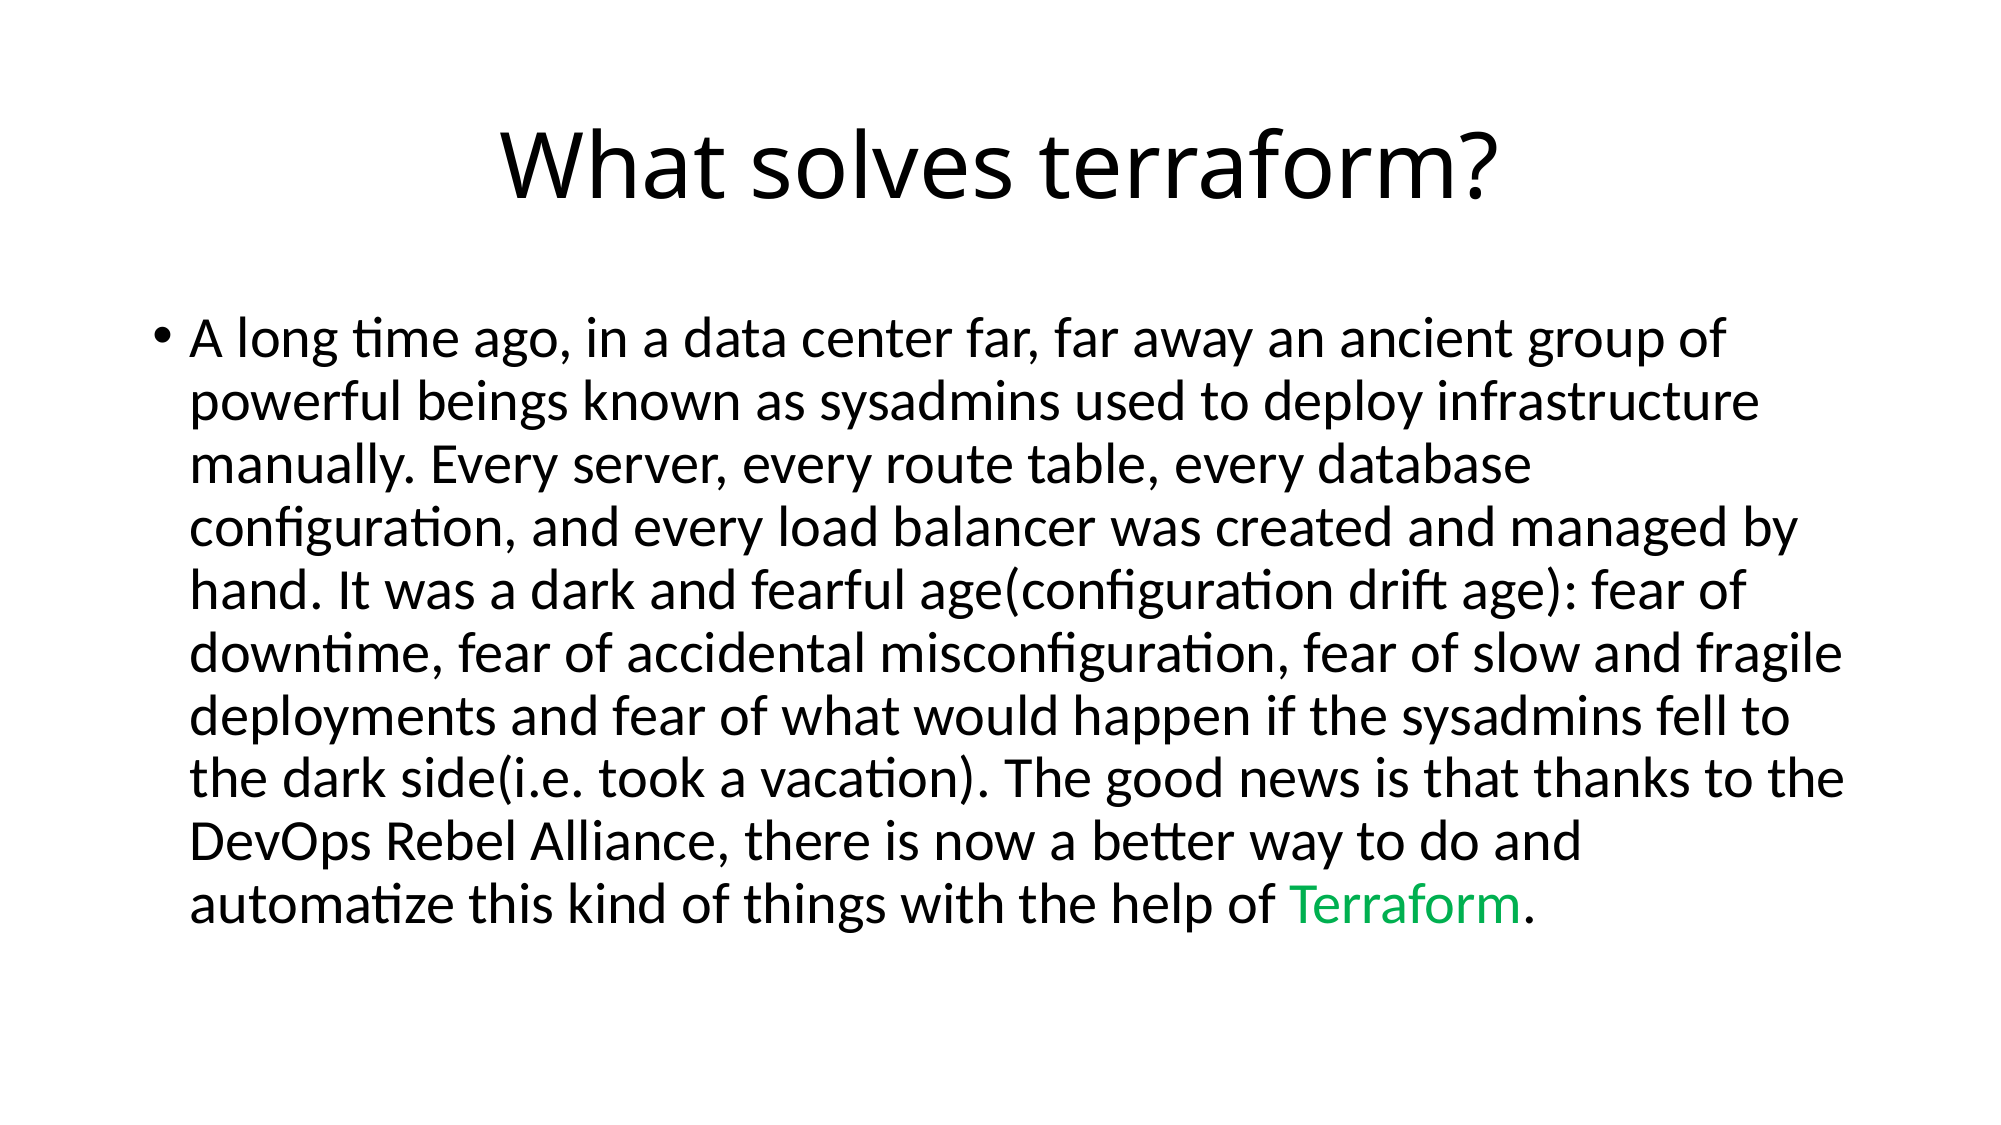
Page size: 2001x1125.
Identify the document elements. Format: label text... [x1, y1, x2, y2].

title What solves terraform? [137, 59, 1863, 278]
list A long time ago, in a data center far, far away an ancient group of powerful beings known as sysadmins used to deploy infrastructure manually. Every server, every route table, every database configuration, and every load balancer was created and managed by hand. It was a dark and fearful age(configuration drift age): fear of downtime, fear of accidental misconfiguration, fear of slow and fragile deployments and fear of what would happen if the sysadmins fell to the dark side(i.e. took a vacation). The good news is that thanks to the DevOps Rebel Alliance, there is now a better way to do and automatize this kind of things with the help of Terraform. [137, 299, 1863, 1014]
